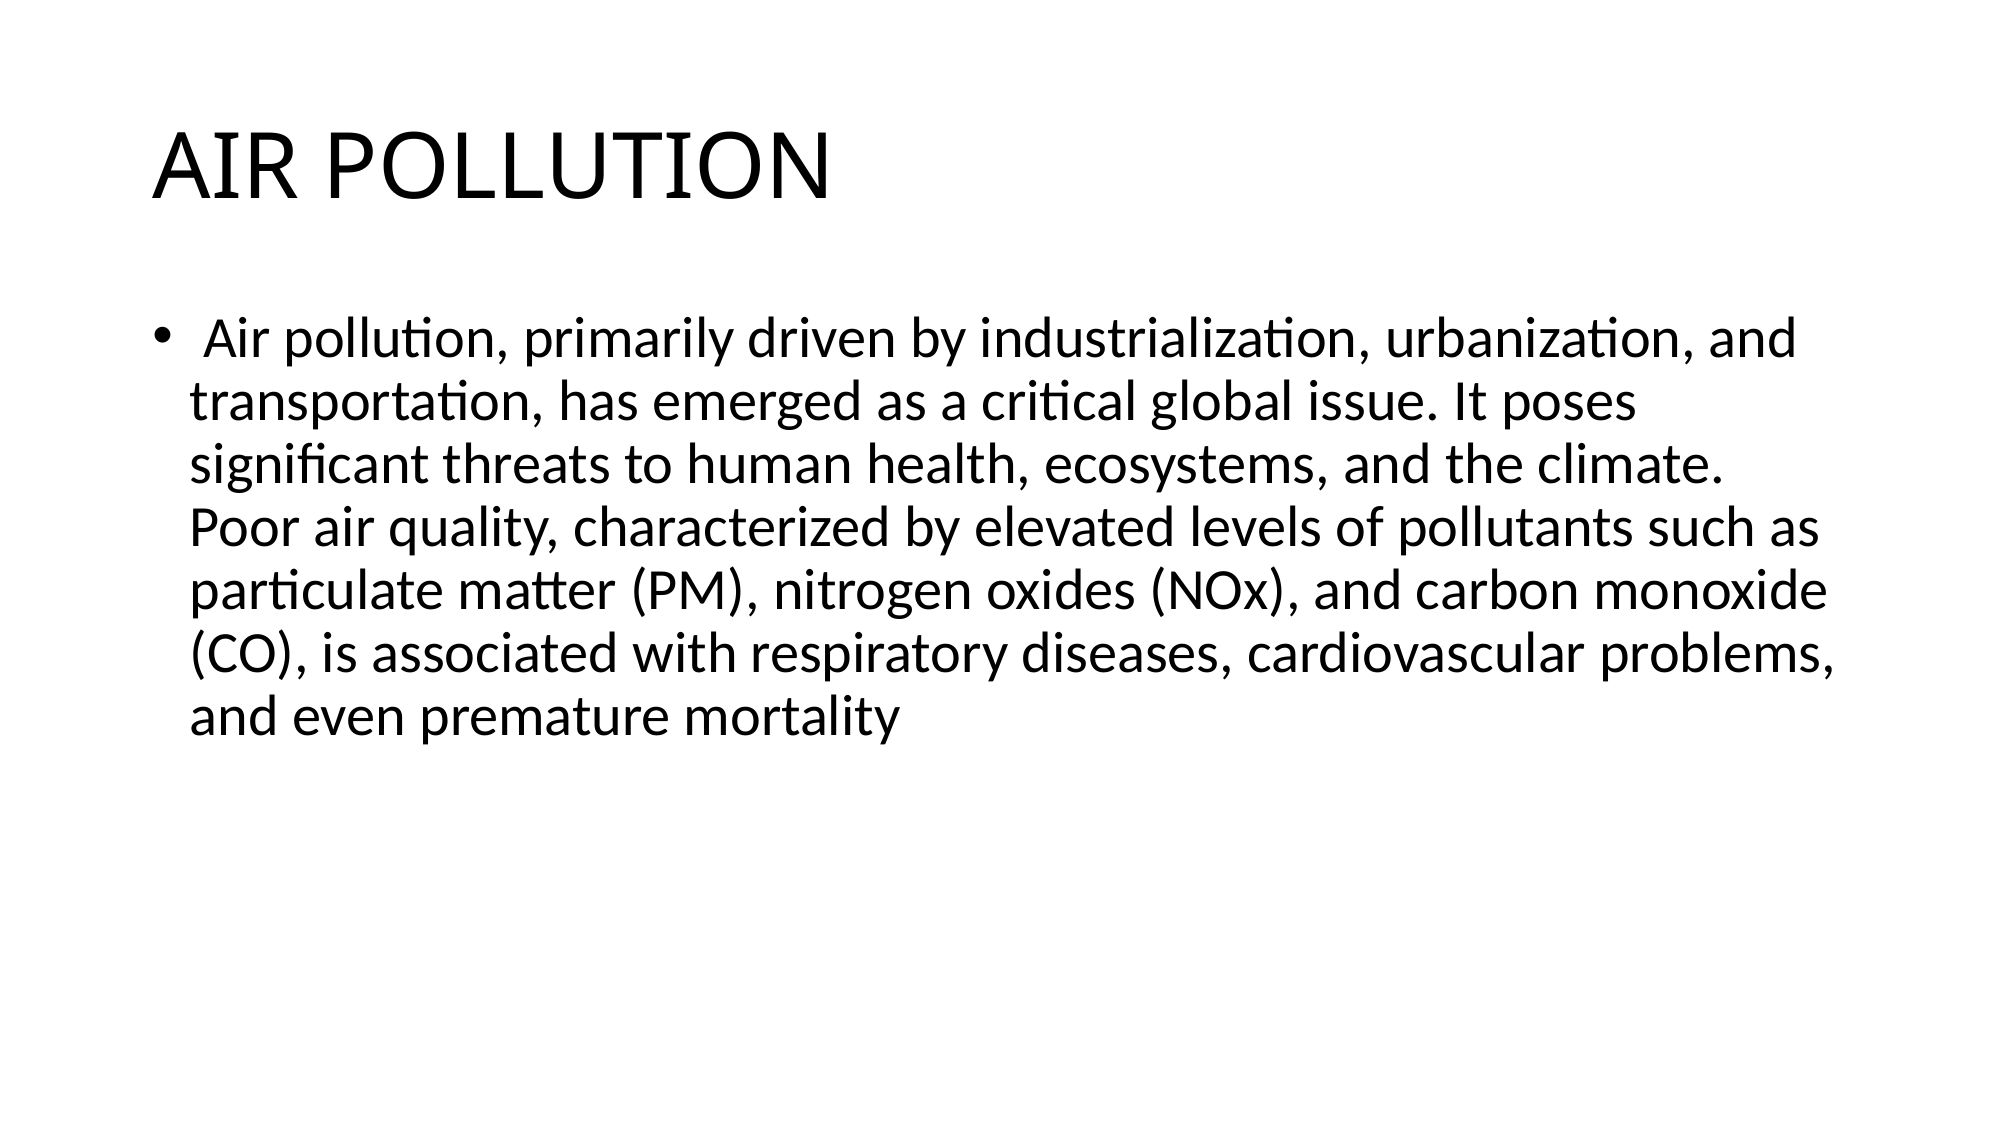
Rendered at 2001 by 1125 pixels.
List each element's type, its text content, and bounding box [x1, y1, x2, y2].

list Air pollution, primarily driven by industrialization, urbanization, and transportation, has emerged as a critical global issue. It poses significant threats to human health, ecosystems, and the climate. Poor air quality, characterized by elevated levels of pollutants such as particulate matter (PM), nitrogen oxides (NOx), and carbon monoxide (CO), is associated with respiratory diseases, cardiovascular problems, and even premature mortality [137, 299, 1863, 1014]
title AIR POLLUTION [137, 59, 1863, 278]
